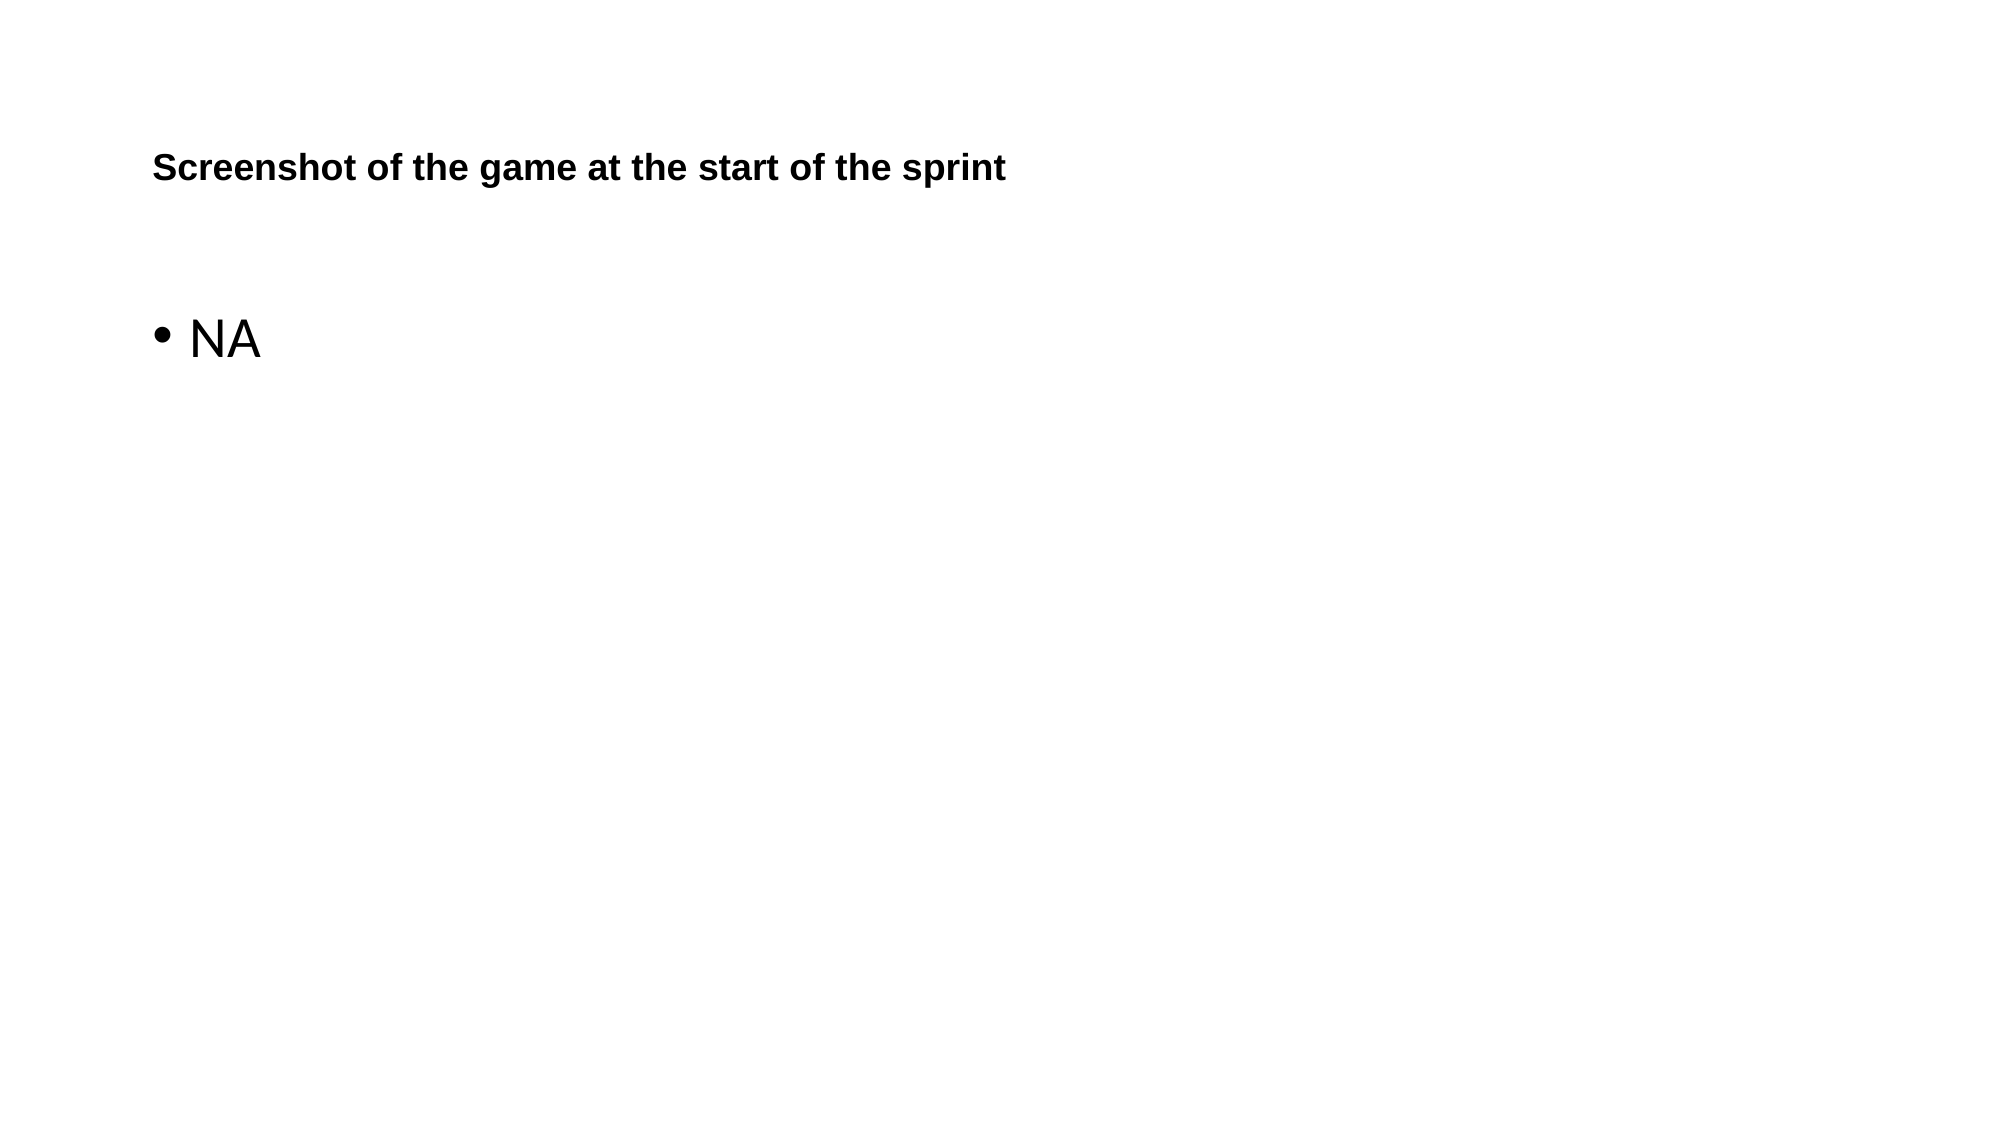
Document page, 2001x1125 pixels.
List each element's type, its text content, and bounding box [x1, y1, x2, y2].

list NA [137, 299, 1863, 1014]
title Screenshot of the game at the start of the sprint [137, 59, 1863, 278]
